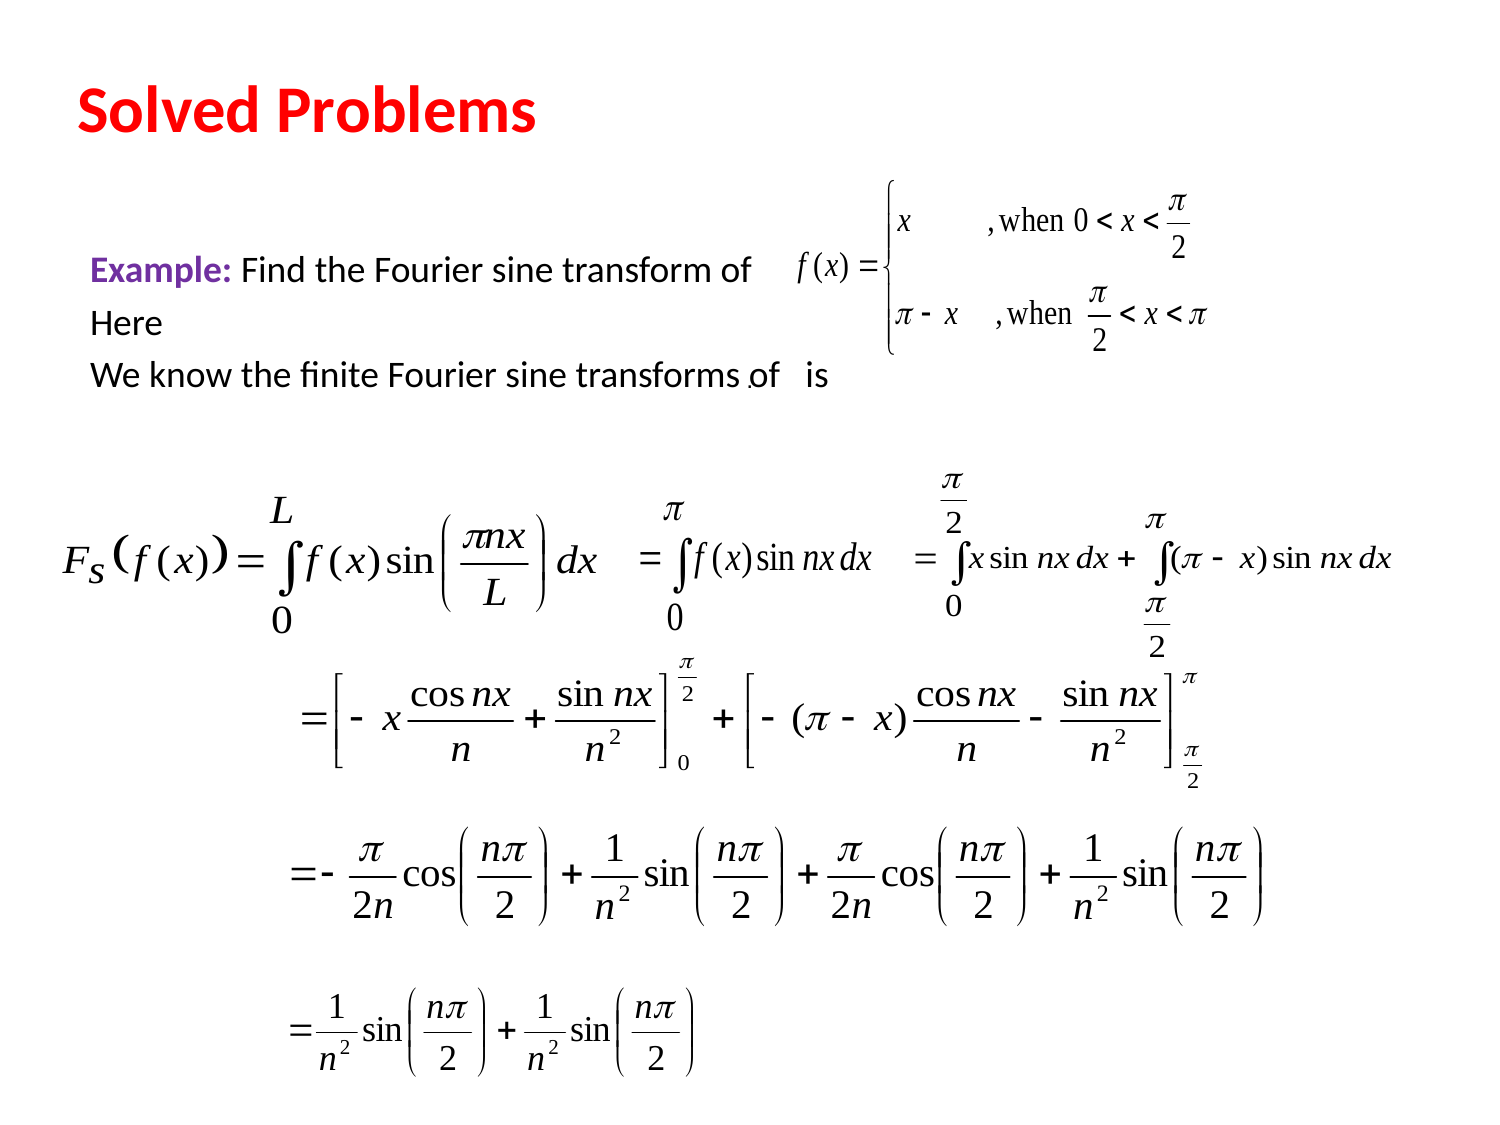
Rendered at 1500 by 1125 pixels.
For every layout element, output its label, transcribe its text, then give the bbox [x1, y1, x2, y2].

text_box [787, 171, 1214, 364]
picture [631, 480, 880, 641]
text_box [291, 643, 1214, 796]
picture [906, 455, 1398, 665]
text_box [280, 818, 1276, 935]
title Solved Problems [62, 50, 1413, 163]
text_box . [731, 355, 769, 401]
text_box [280, 980, 706, 1085]
picture [54, 483, 605, 645]
